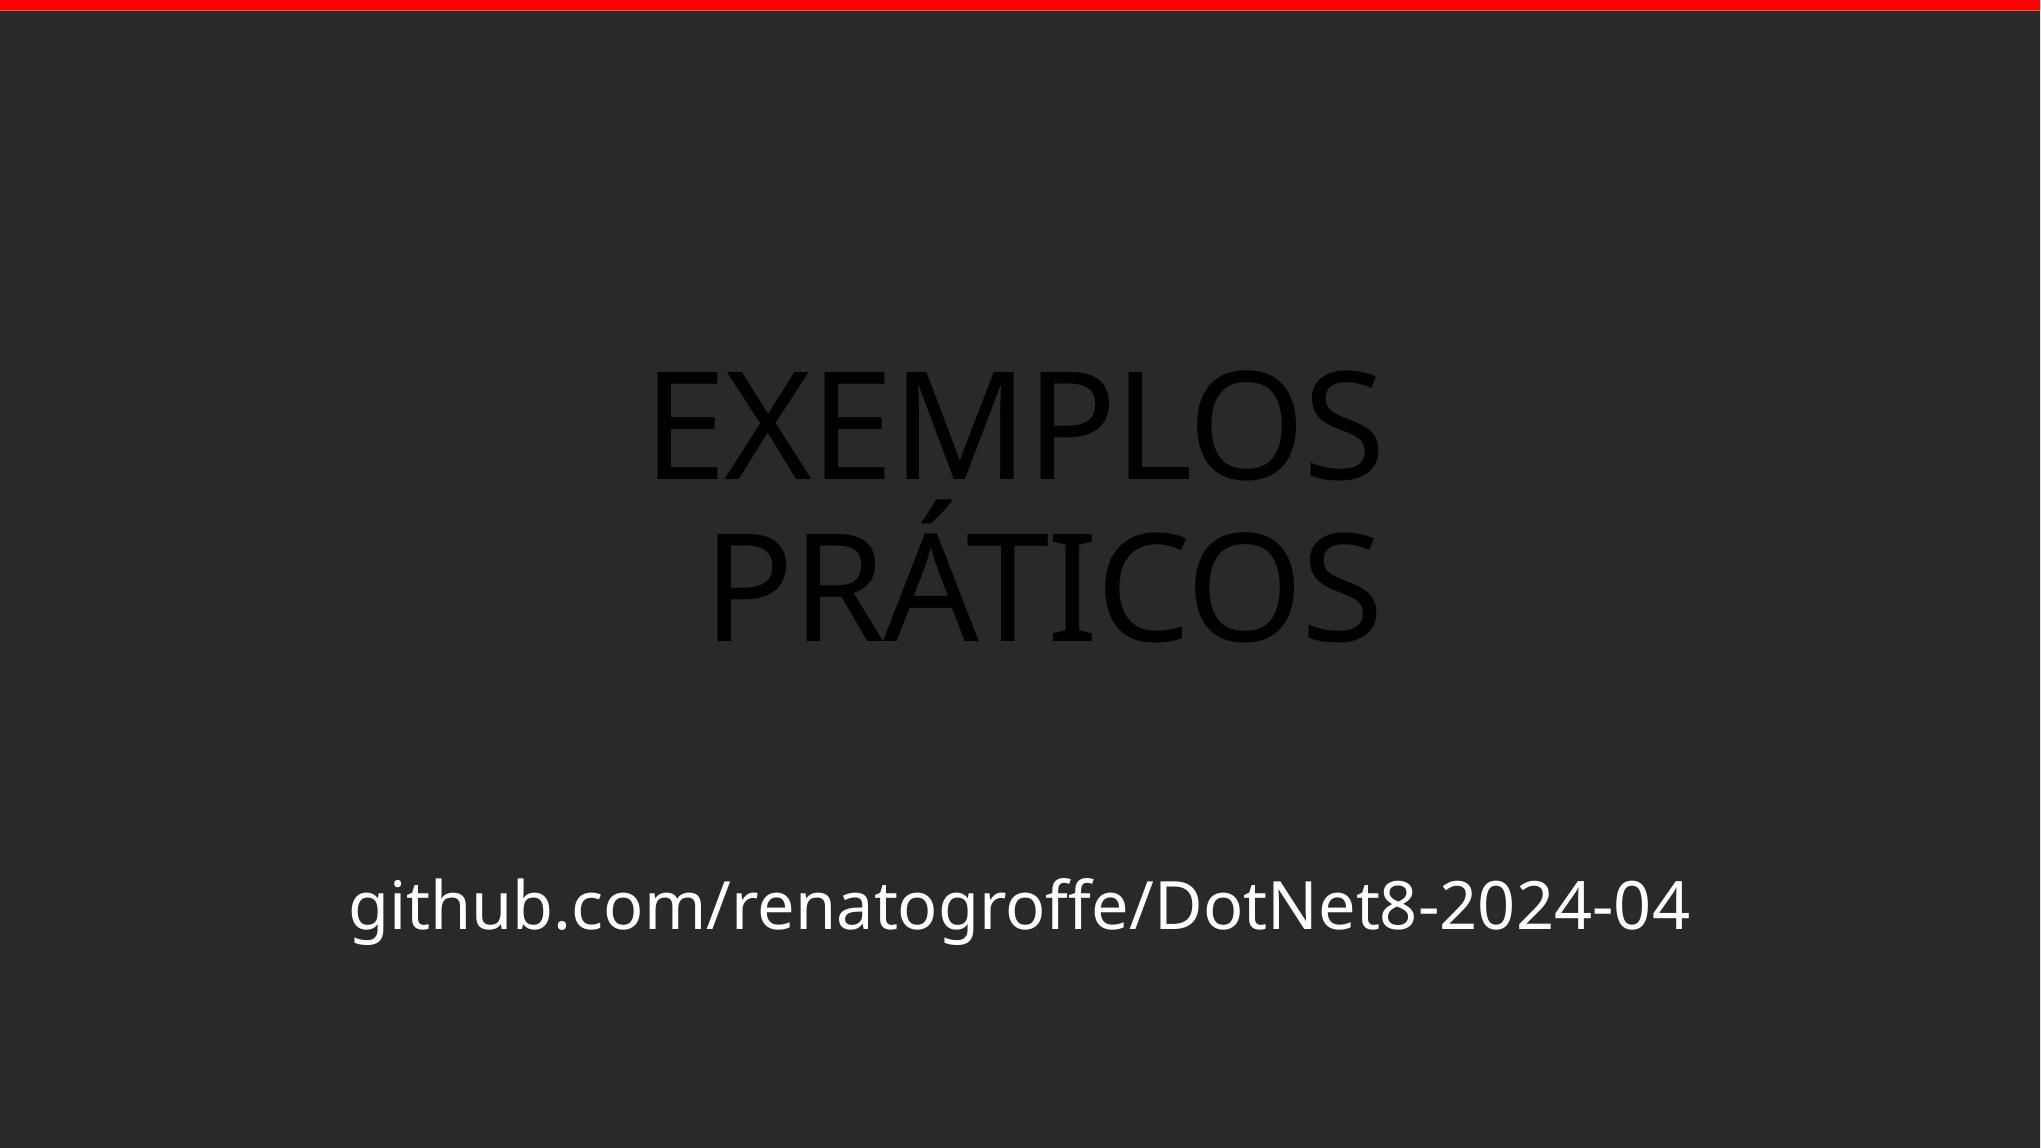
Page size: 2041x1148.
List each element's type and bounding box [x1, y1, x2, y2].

text_box [0, 0, 2041, 1148]
